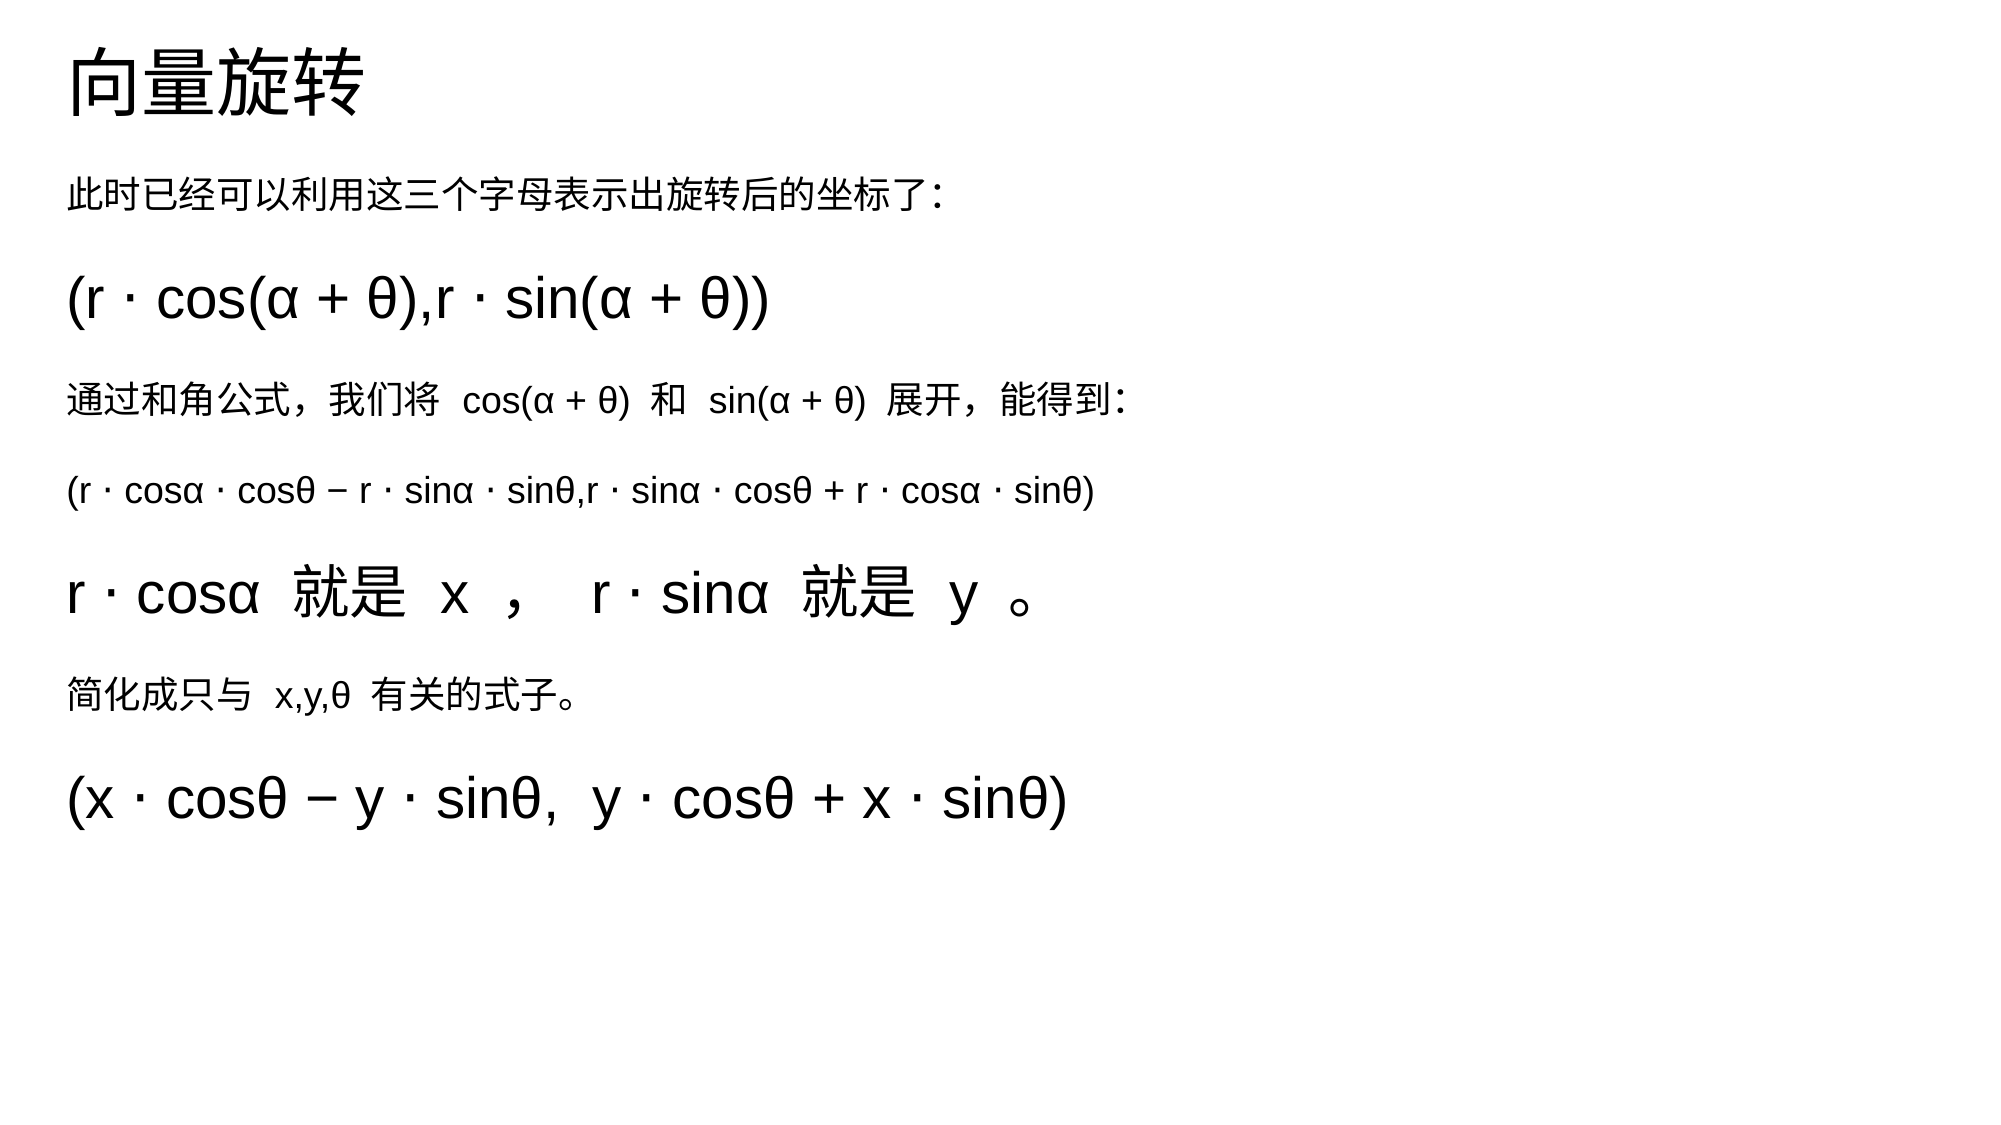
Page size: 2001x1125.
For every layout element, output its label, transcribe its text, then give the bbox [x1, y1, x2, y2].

text_box 向量旋转 此时已经可以利用这三个字母表示出旋转后的坐标了： (r ⋅ cos(α + θ),r ⋅ sin(α + θ)) 通过和角公式，我们将 cos(α + θ) 和 sin(α + θ) 展开，能得到： (r ⋅ cosα ⋅ cosθ − r ⋅ sinα ⋅ sinθ,r ⋅ sinα ⋅ cosθ + r ⋅ cosα ⋅ sinθ) r ⋅ cosα 就是 x ， r ⋅ sinα 就是 y 。 简化成只与 x,y,θ 有关的式子。 (x ⋅ cosθ − y ⋅ sinθ, y ⋅ cosθ + x ⋅ sinθ) [51, 28, 1699, 838]
